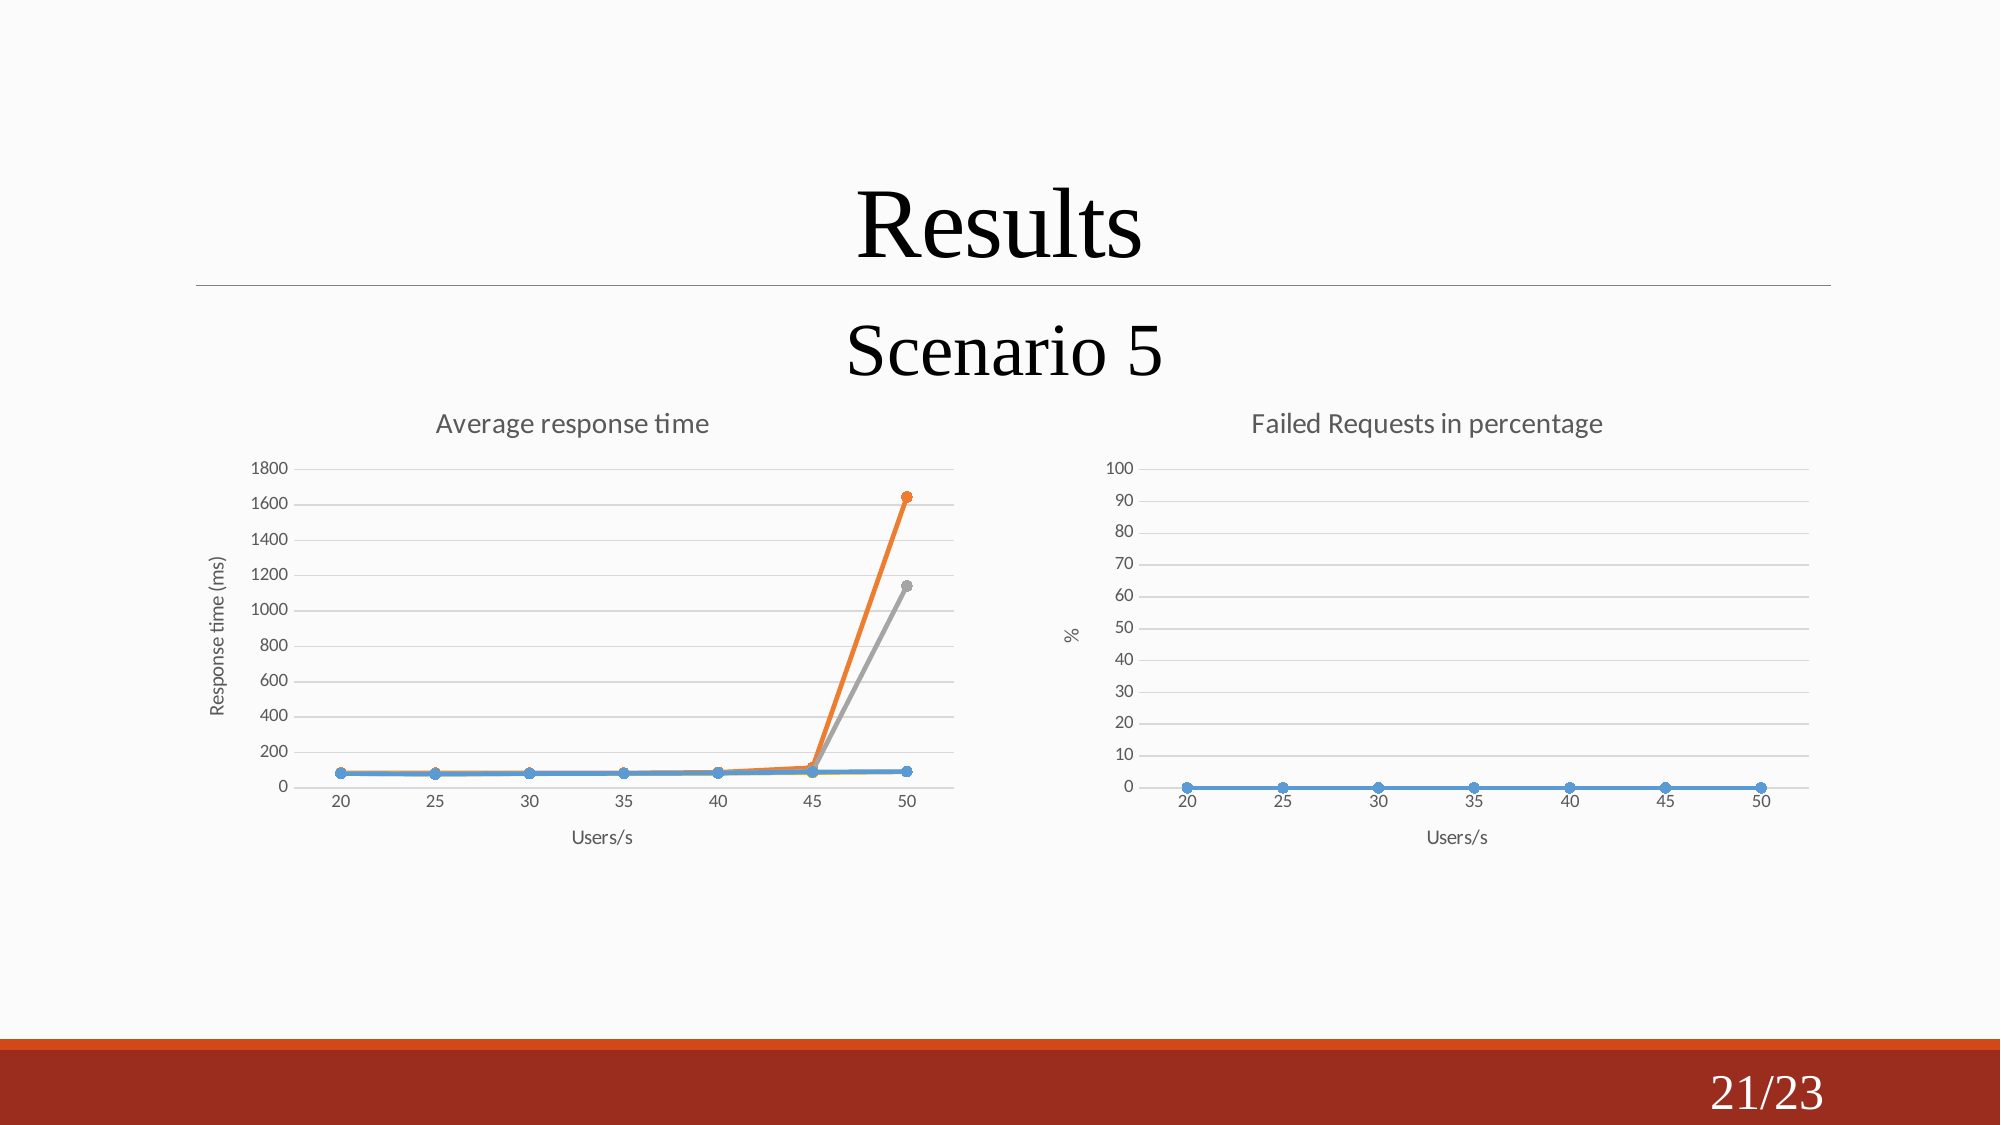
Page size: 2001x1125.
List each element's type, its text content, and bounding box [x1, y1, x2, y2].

chart [174, 384, 971, 881]
slide_number 21/23 [1624, 1059, 1840, 1120]
list Scenario 5 [180, 302, 1830, 963]
title Results [174, 47, 1825, 285]
chart [1029, 384, 1826, 881]
